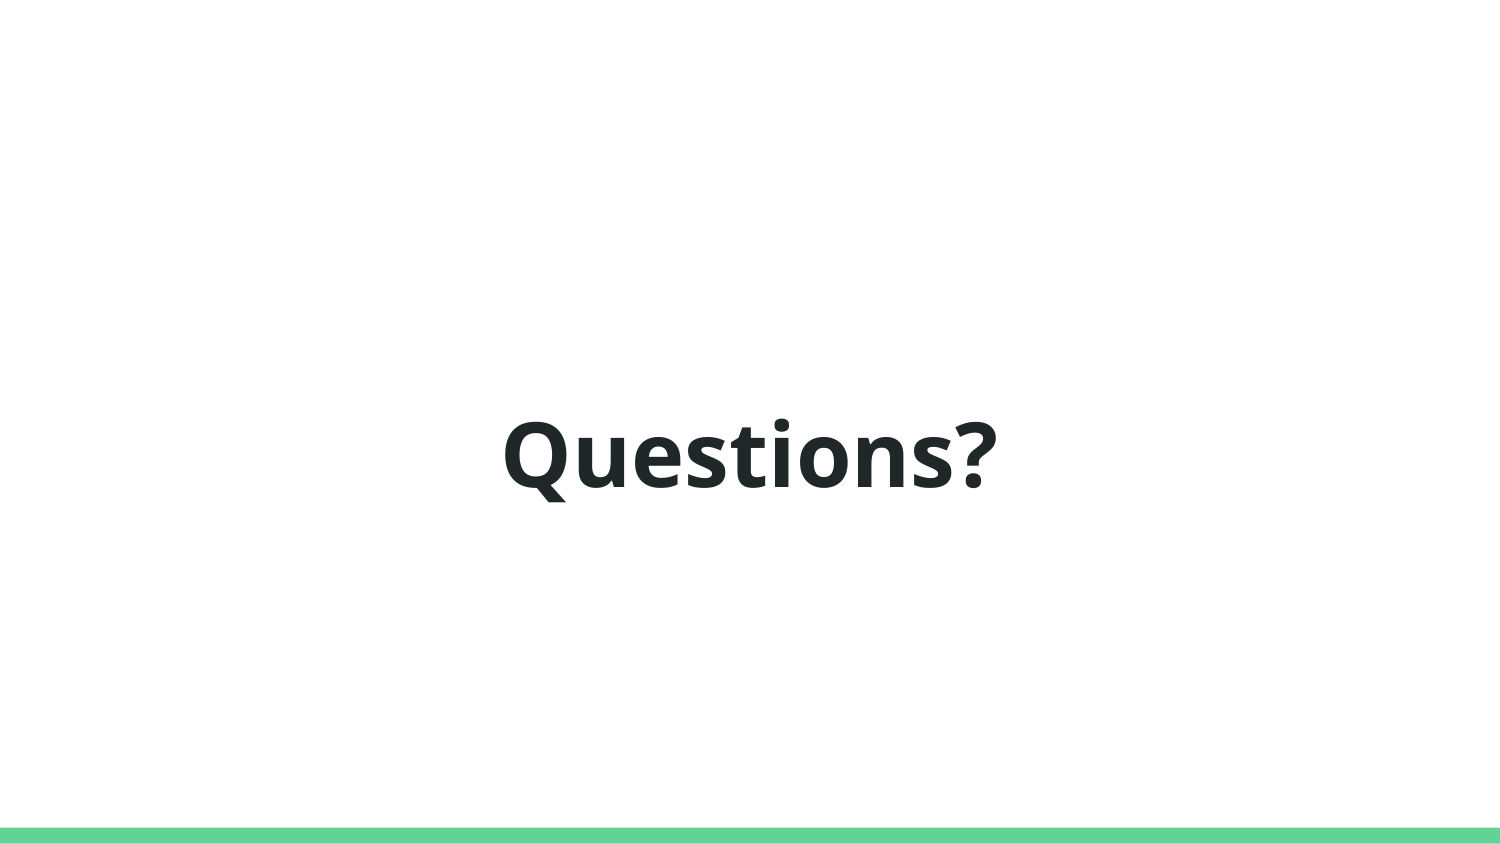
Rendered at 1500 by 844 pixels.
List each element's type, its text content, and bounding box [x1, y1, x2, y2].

title Questions? [51, 382, 1449, 476]
